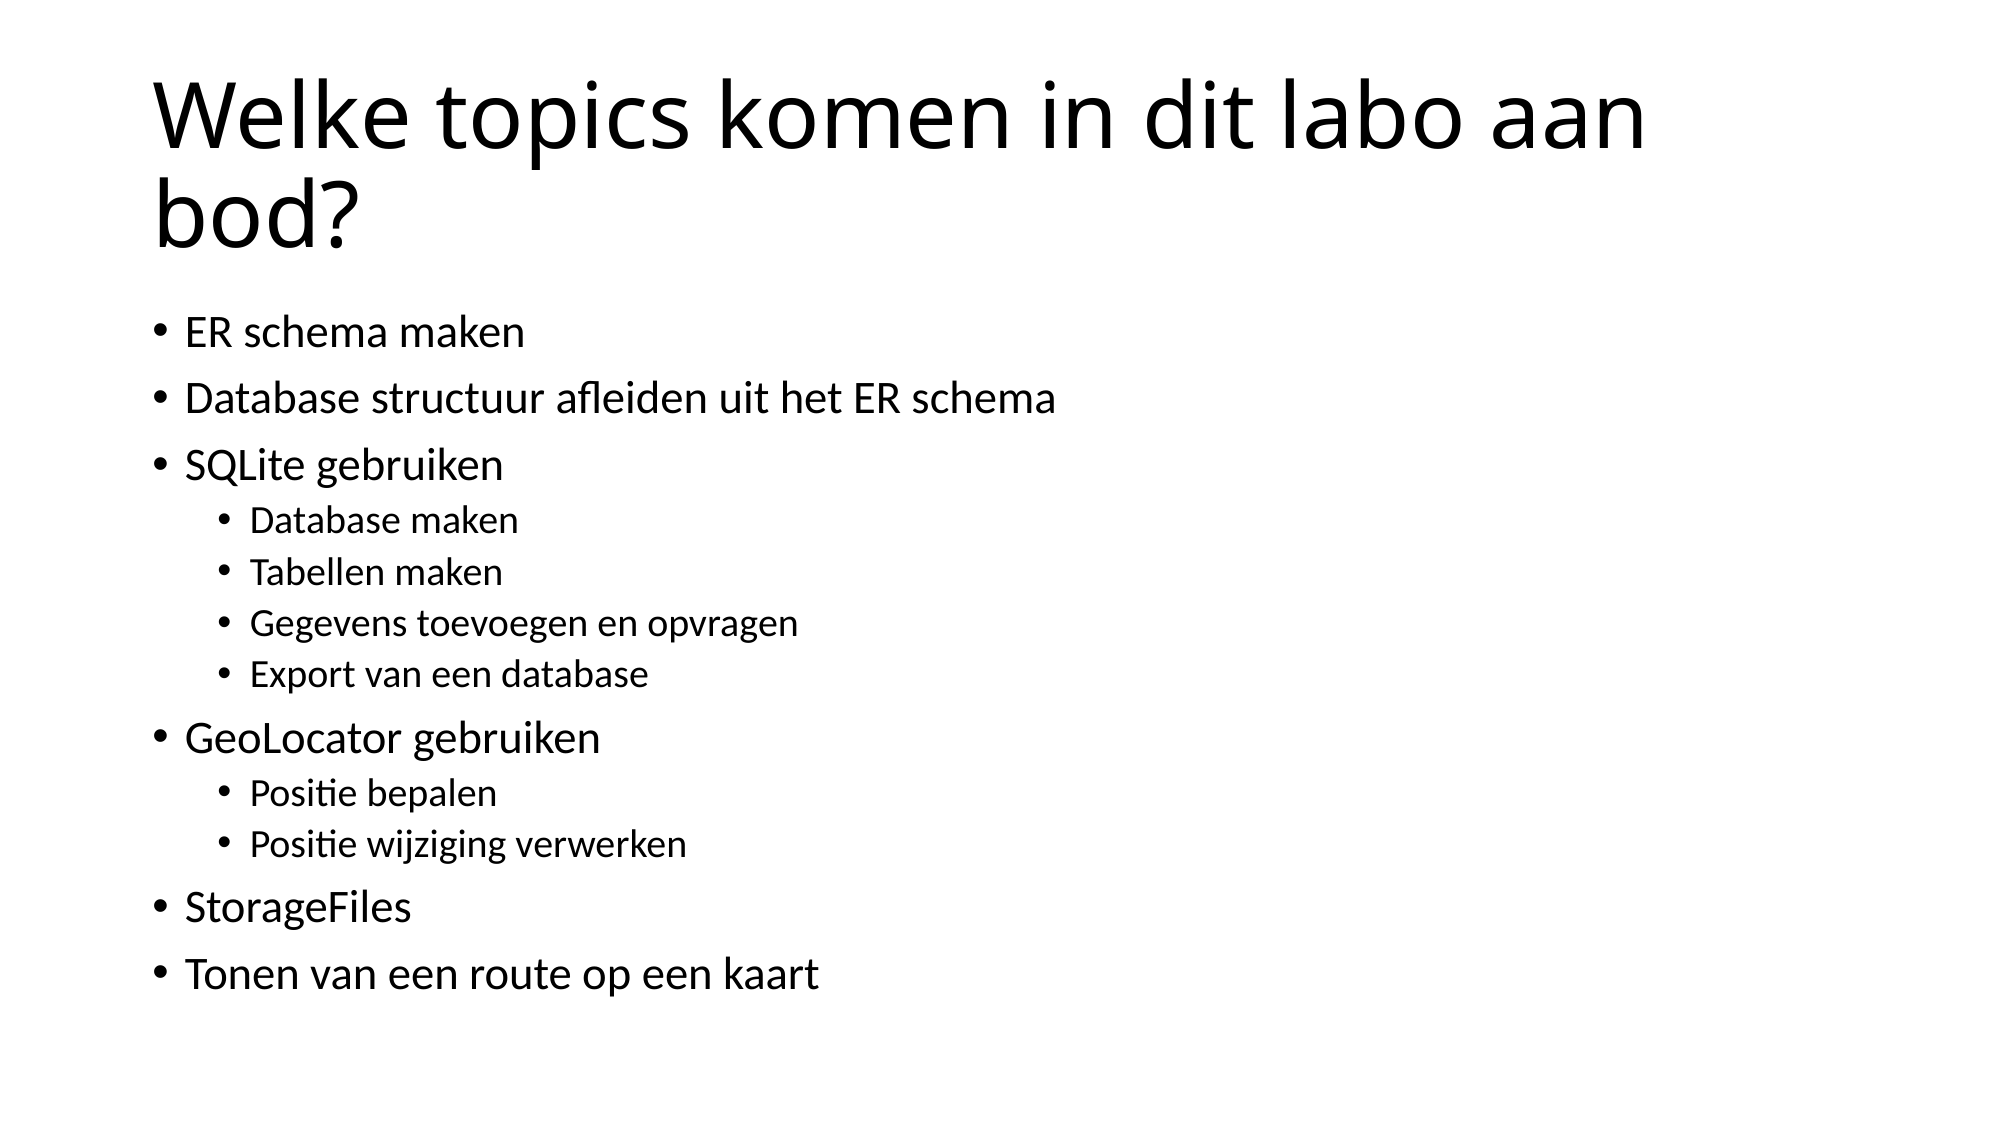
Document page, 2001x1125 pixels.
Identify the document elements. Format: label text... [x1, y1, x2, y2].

list ER schema maken Database structuur afleiden uit het ER schema SQLite gebruiken Database maken Tabellen maken Gegevens toevoegen en opvragen Export van een database GeoLocator gebruiken Positie bepalen Positie wijziging verwerken StorageFiles Tonen van een route op een kaart [137, 299, 1863, 1014]
title Welke topics komen in dit labo aan bod? [137, 59, 1863, 278]
